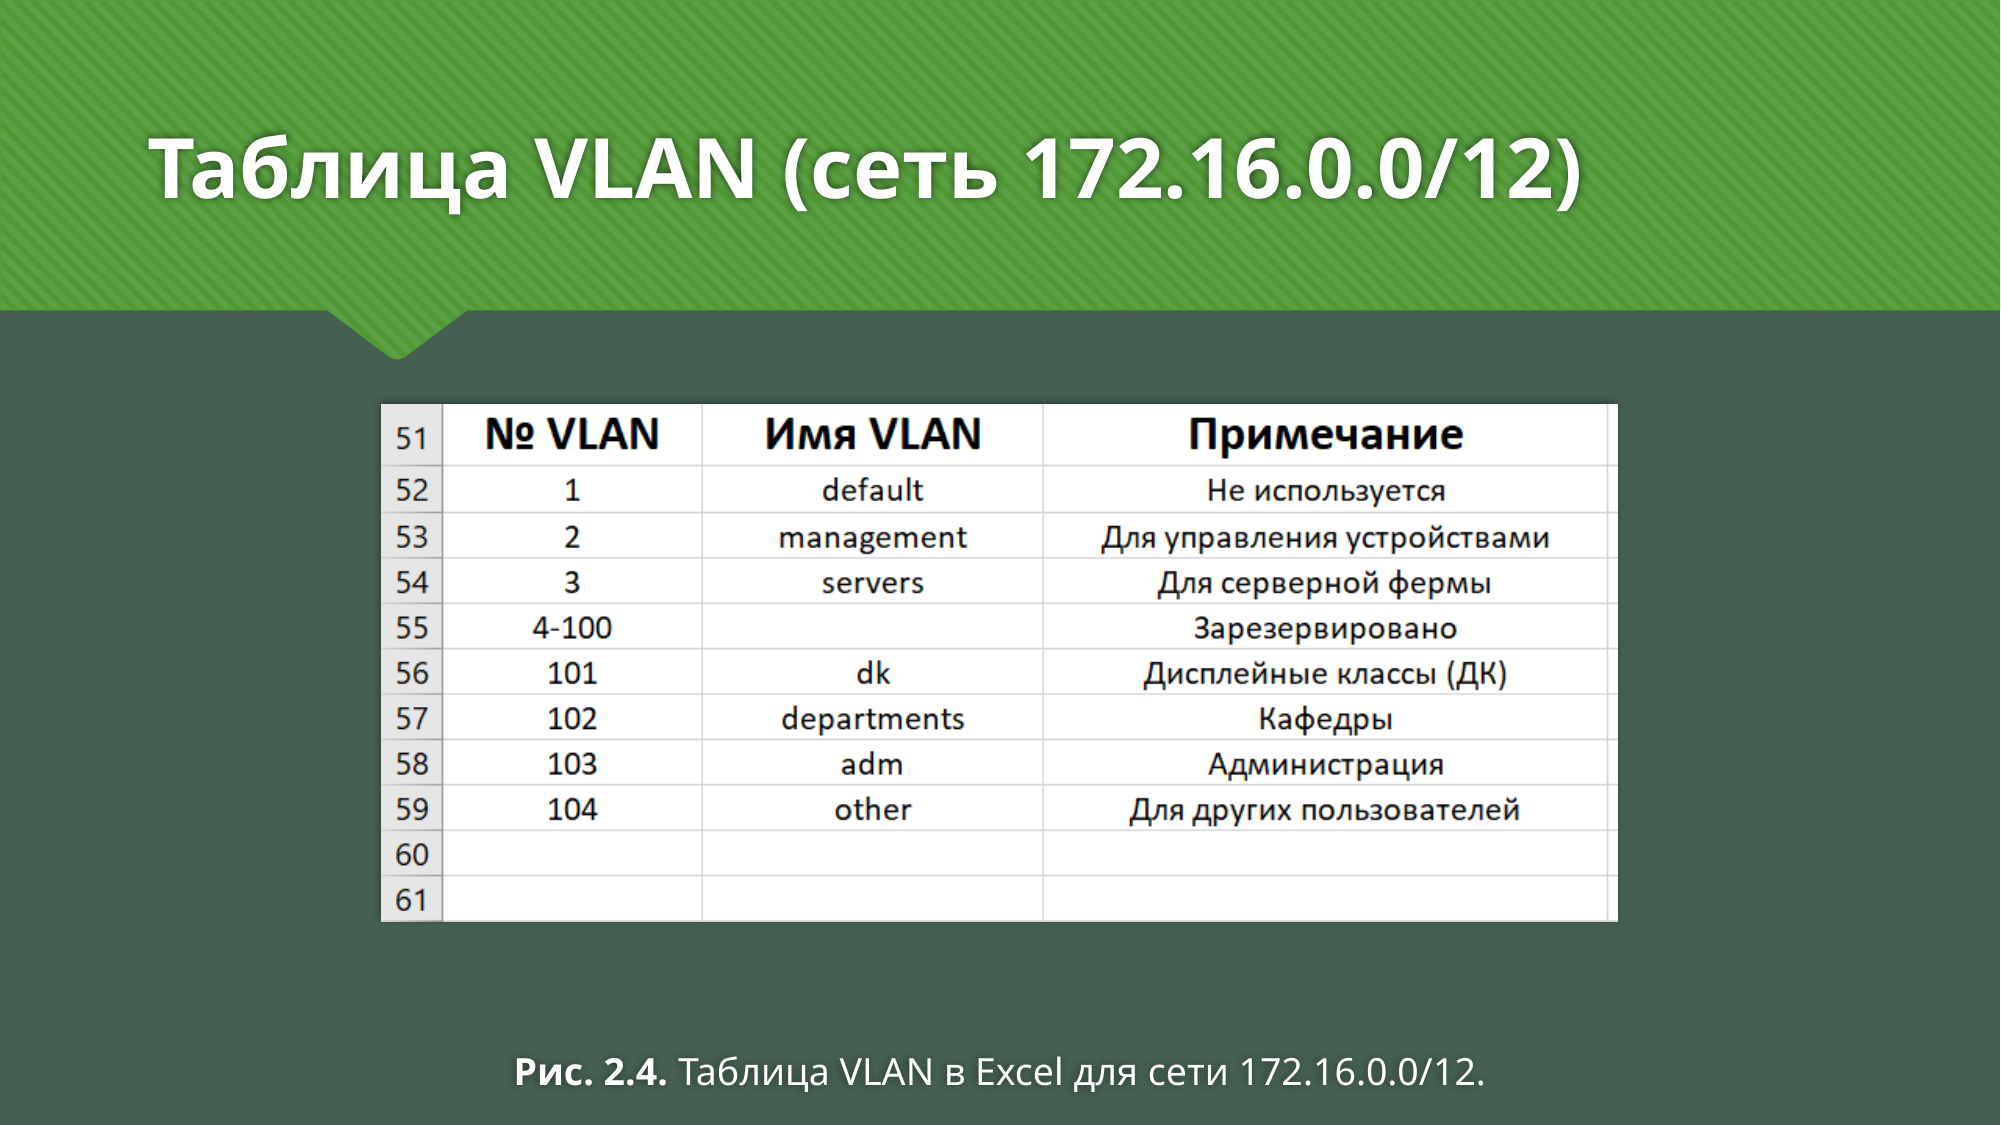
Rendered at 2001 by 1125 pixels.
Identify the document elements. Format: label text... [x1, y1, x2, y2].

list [381, 403, 1619, 922]
text_box Рис. 2.4. Таблица VLAN в Excel для сети 172.16.0.0/12. [266, 1015, 1734, 1125]
title Таблица VLAN (сеть 172.16.0.0/12) [132, 103, 1868, 223]
